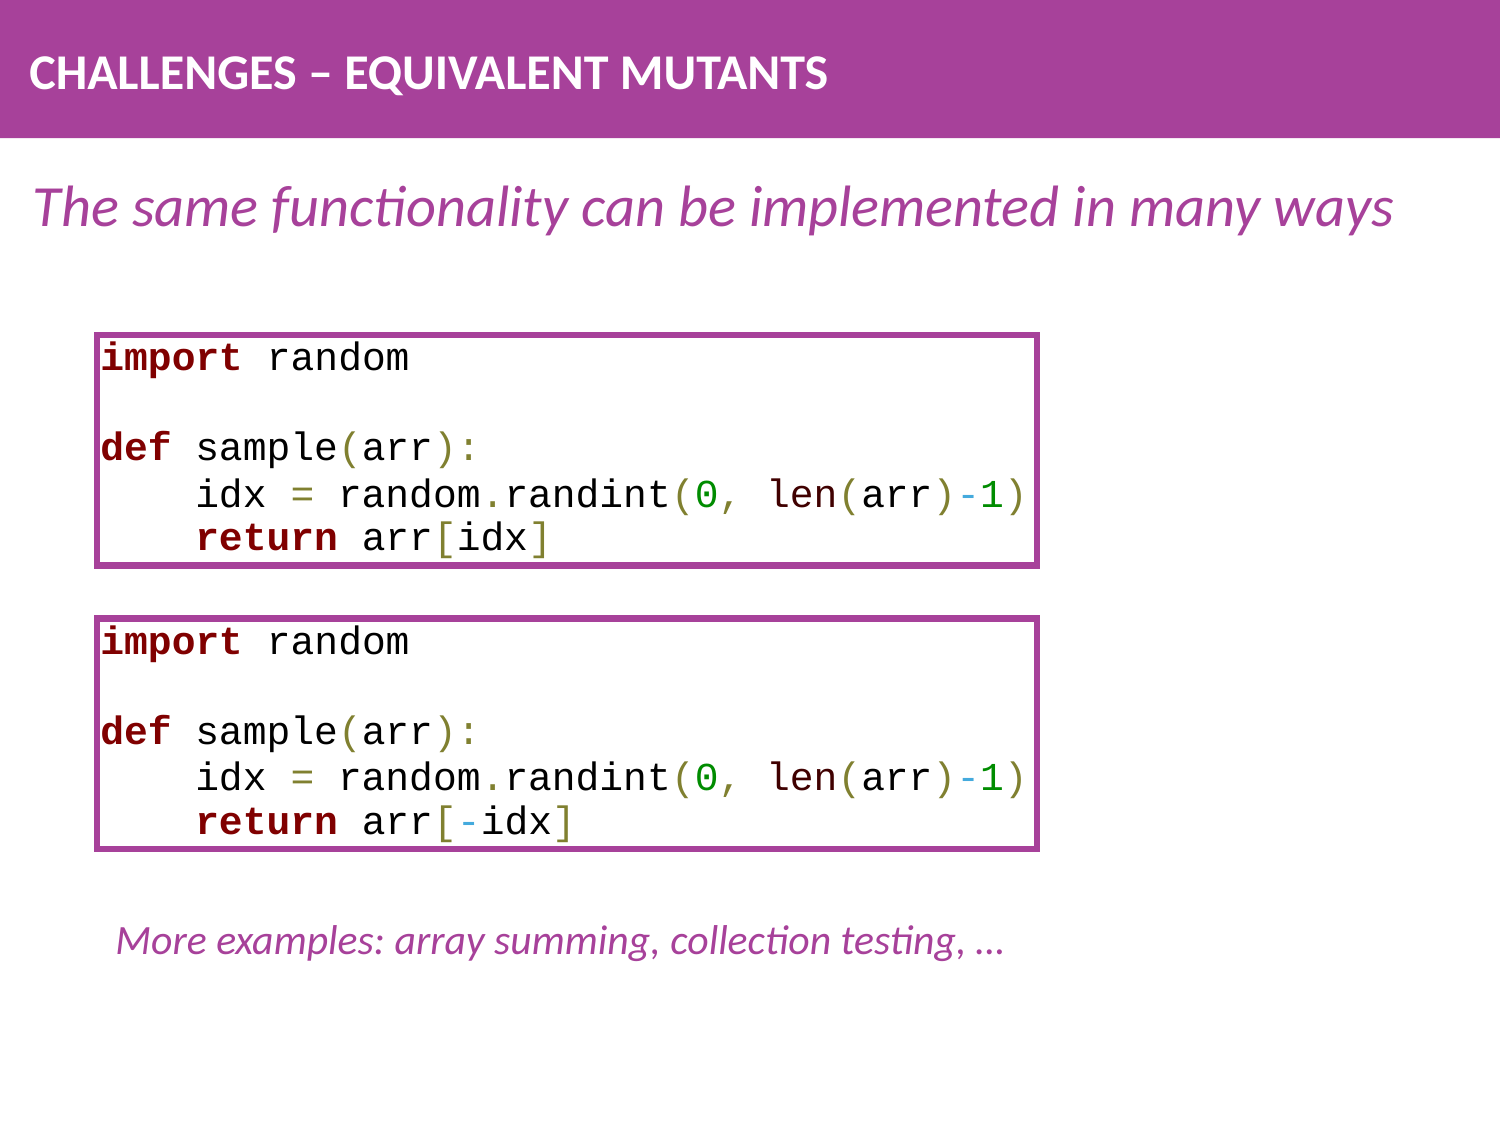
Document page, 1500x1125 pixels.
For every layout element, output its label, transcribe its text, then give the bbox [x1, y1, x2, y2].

text_box CHALLENGES – EQUIVALENT MUTANTS [0, 0, 1500, 139]
picture [100, 621, 1035, 847]
text_box The same functionality can be implemented in many ways [17, 160, 1500, 268]
picture [100, 337, 1035, 563]
text_box More examples: array summing, collection testing, … [100, 905, 1500, 1012]
